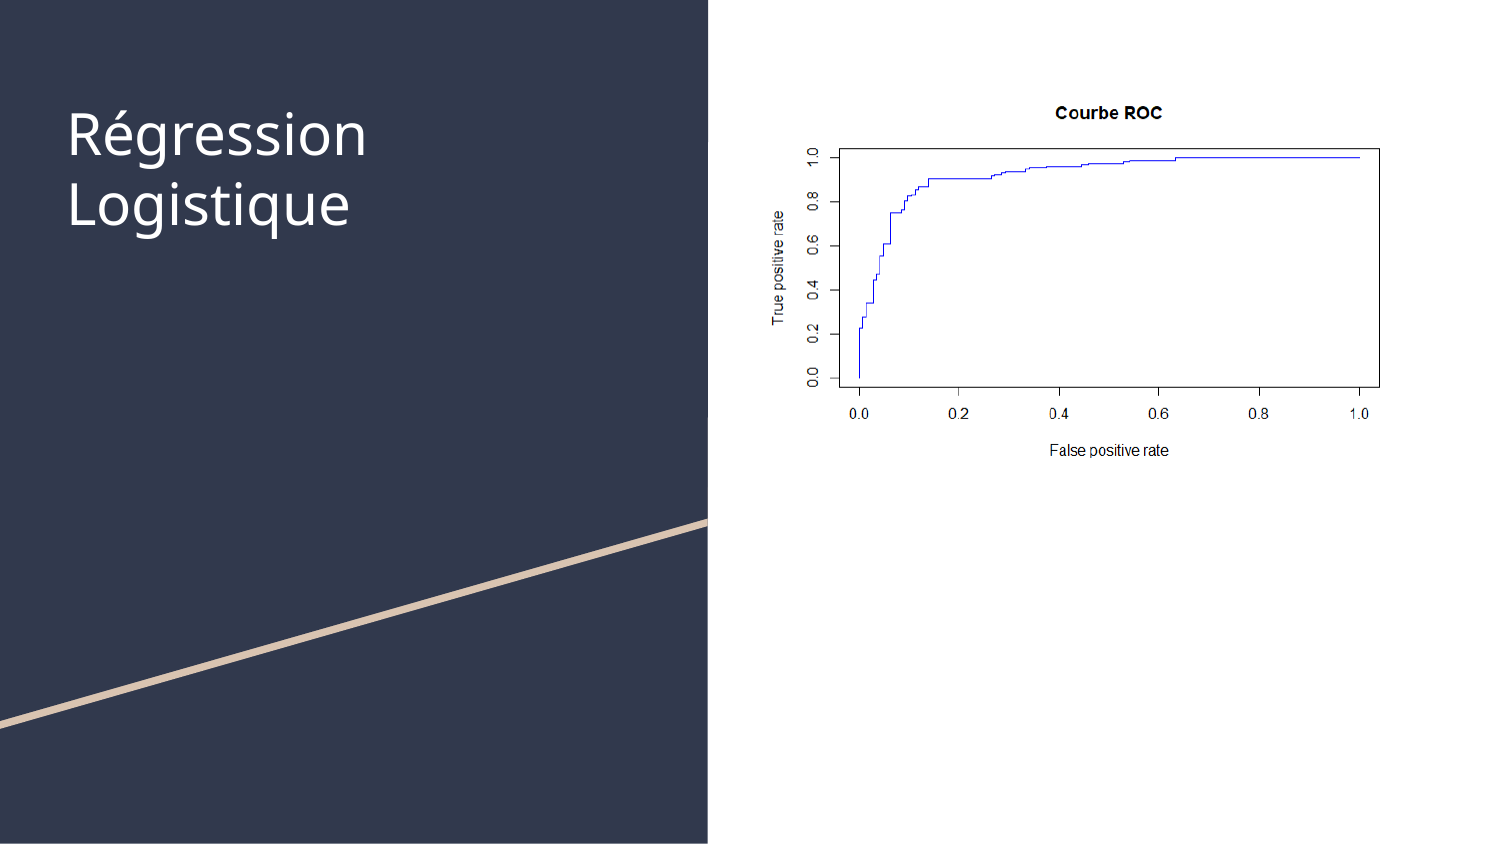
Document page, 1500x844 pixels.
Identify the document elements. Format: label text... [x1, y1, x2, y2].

picture [761, 90, 1446, 484]
title Régression Logistique [51, 82, 660, 494]
